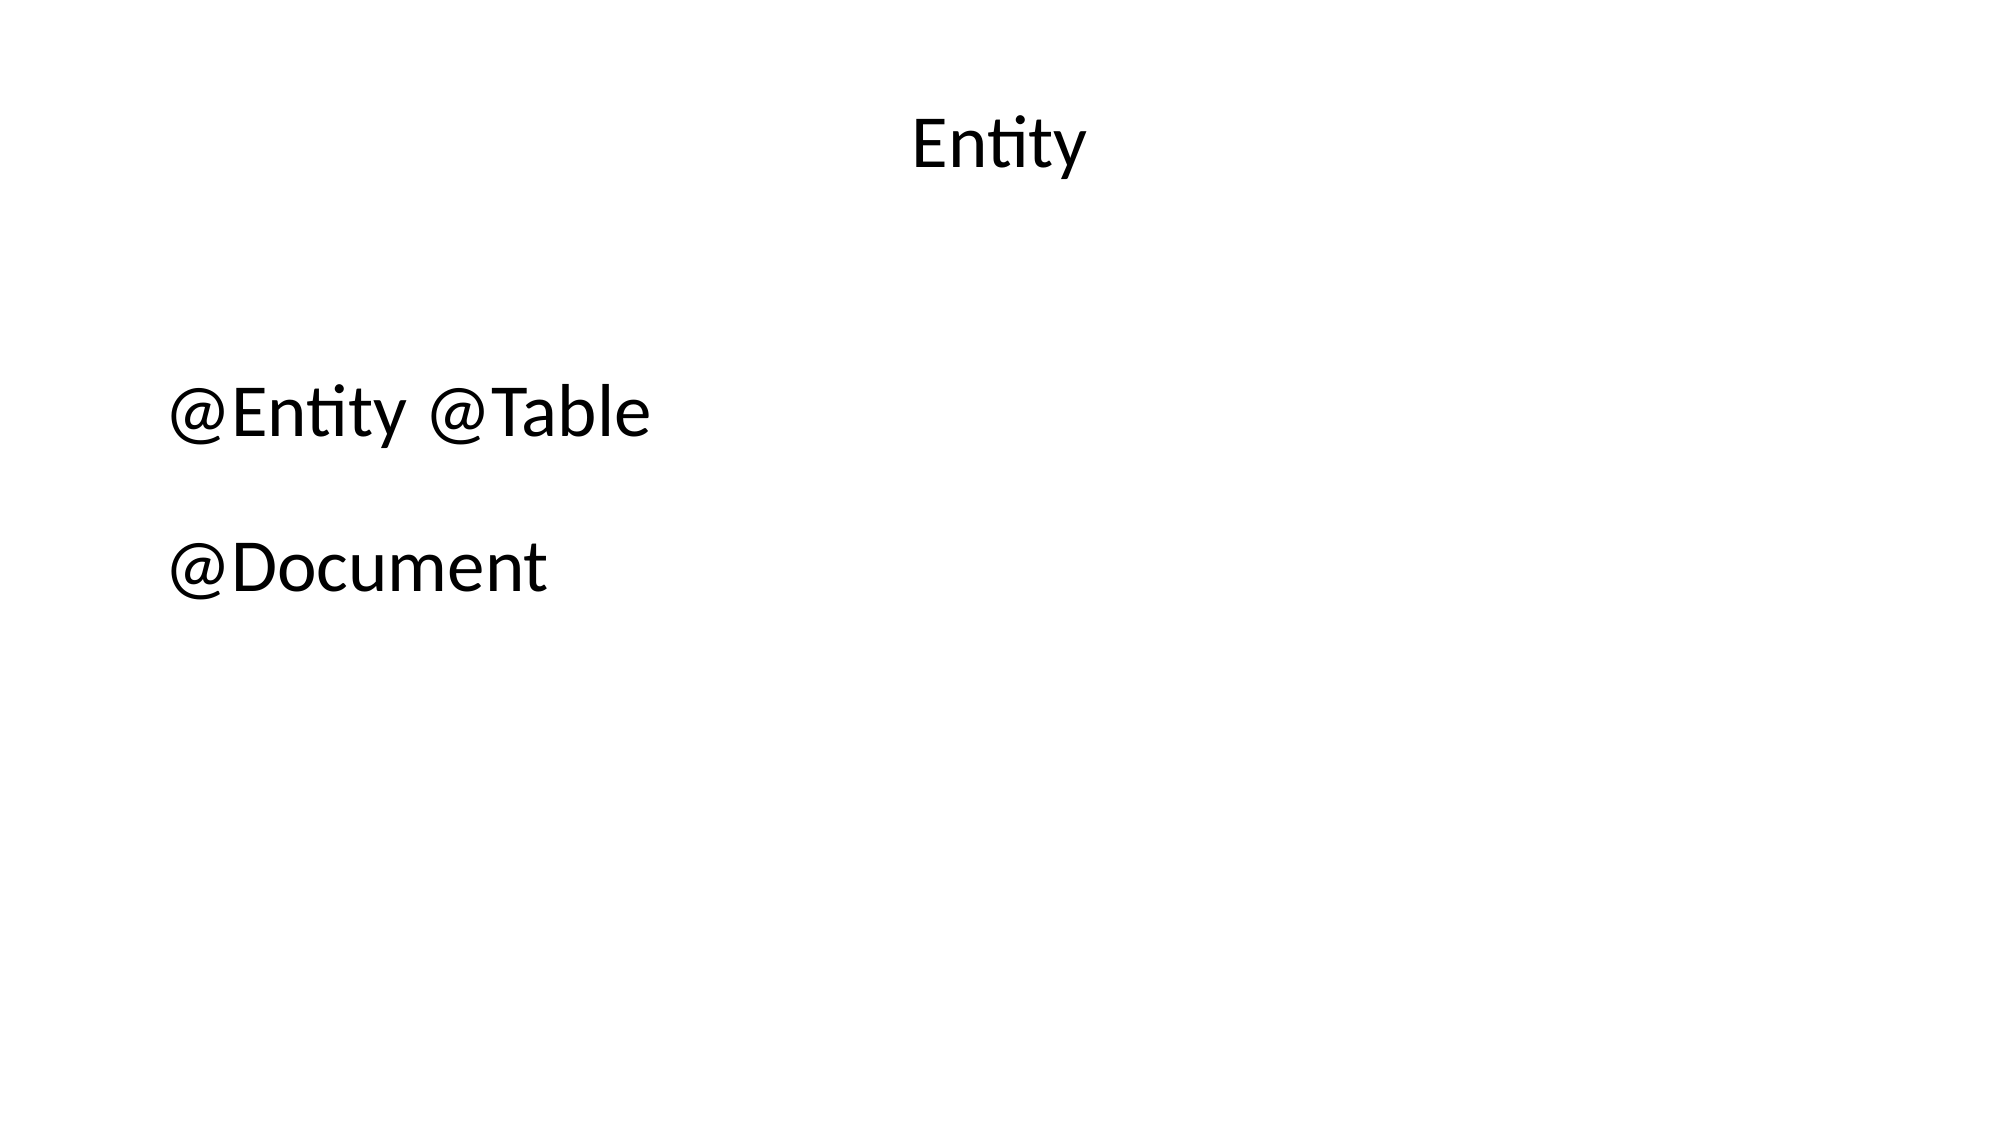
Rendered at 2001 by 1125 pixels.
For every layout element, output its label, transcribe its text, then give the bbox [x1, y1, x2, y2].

text_box @Document [149, 509, 1736, 615]
text_box @Entity @Table [149, 354, 1736, 460]
text_box Entity [458, 84, 1541, 190]
